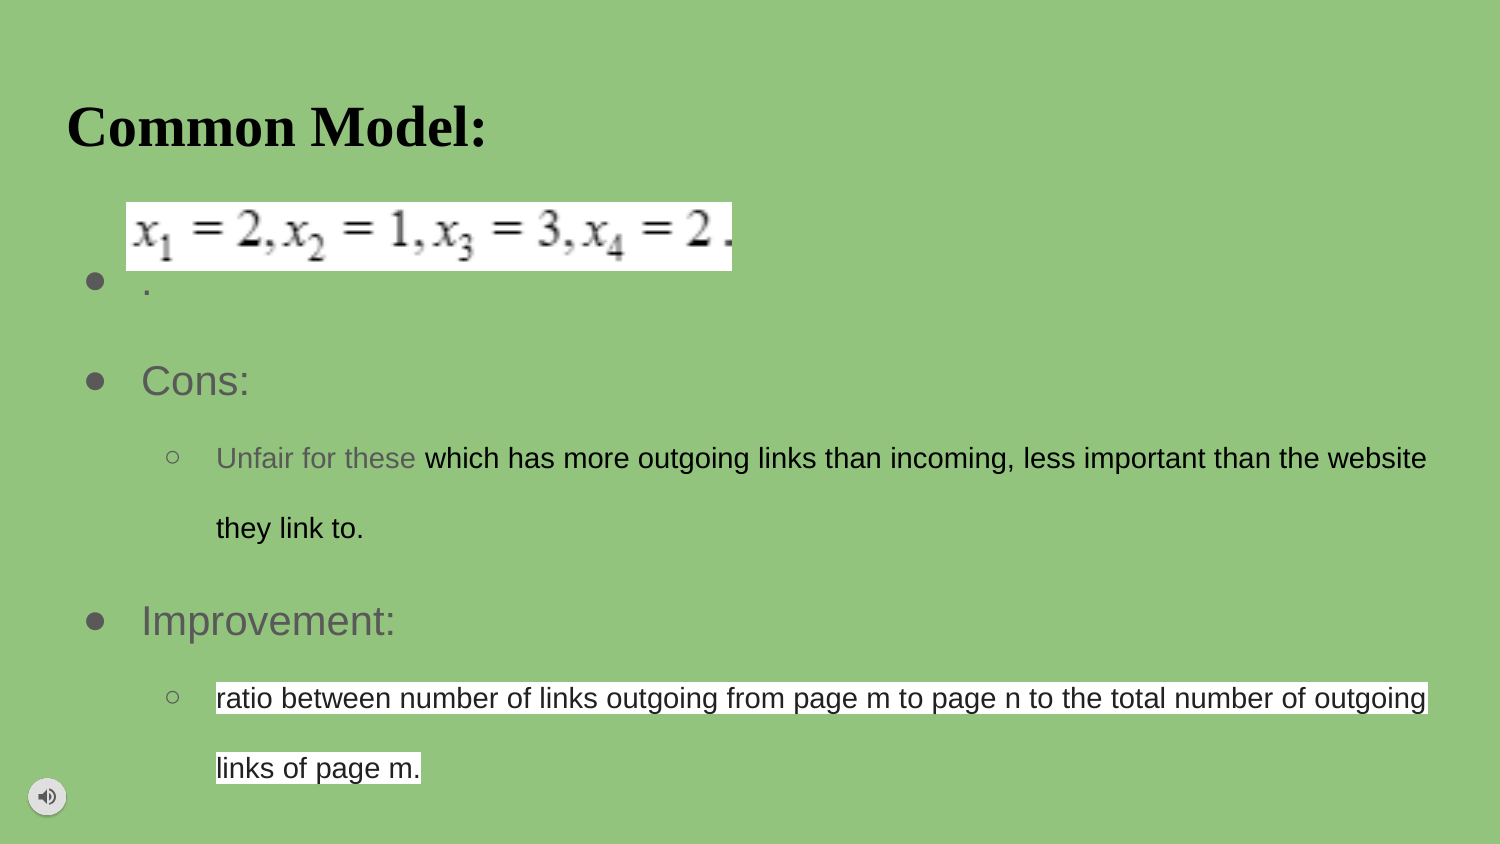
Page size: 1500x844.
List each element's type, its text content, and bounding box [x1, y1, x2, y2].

picture [24, 774, 70, 819]
picture [125, 202, 733, 271]
list . Cons: Unfair for these which has more outgoing links than incoming, less important than the website they link to. Improvement: ratio between number of links outgoing from page m to page n to the total number of outgoing links of page m. [51, 189, 1449, 750]
title Common Model: [51, 72, 1449, 167]
